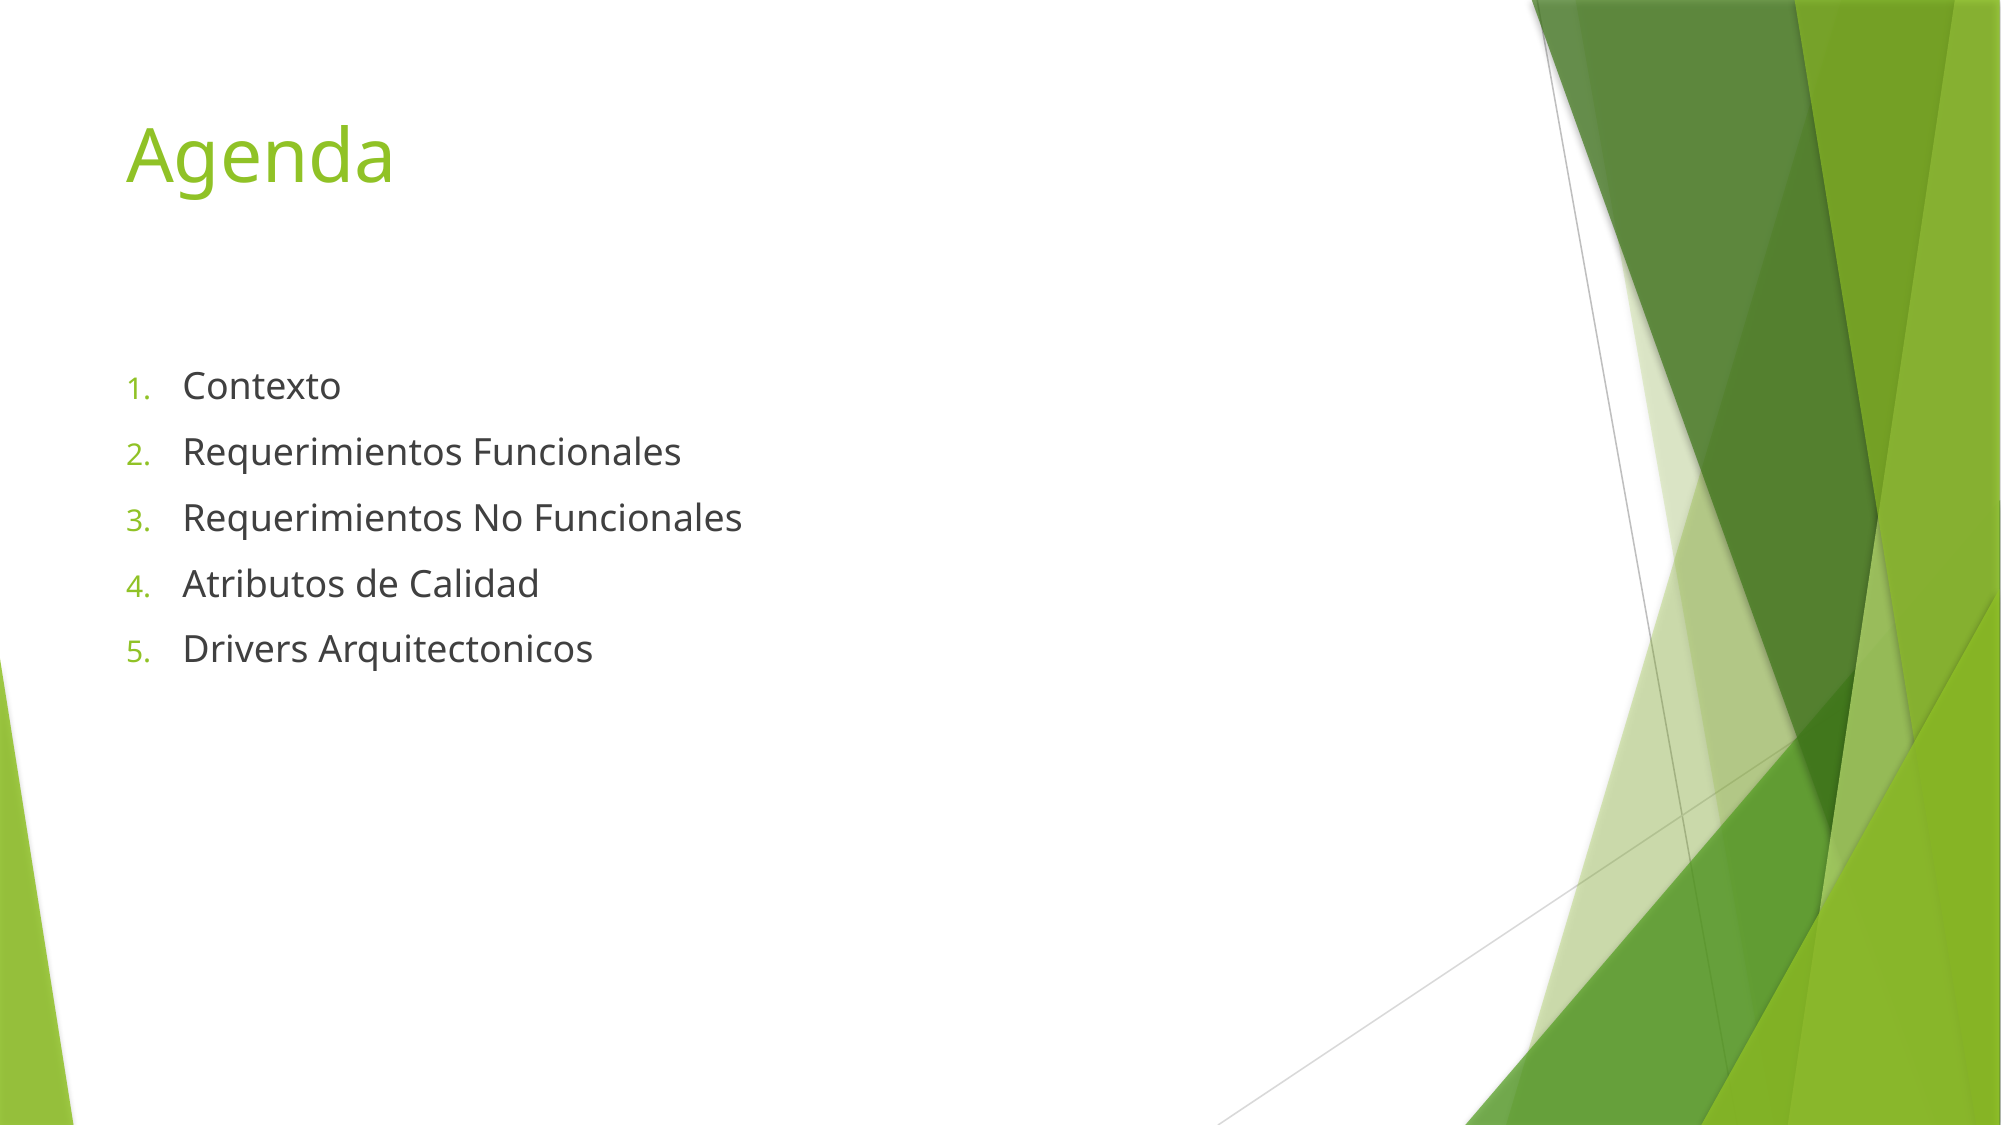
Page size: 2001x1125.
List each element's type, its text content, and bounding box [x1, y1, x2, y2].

title Agenda [111, 99, 1522, 317]
list Contexto Requerimientos Funcionales Requerimientos No Funcionales Atributos de Calidad Drivers Arquitectonicos [111, 354, 1522, 992]
